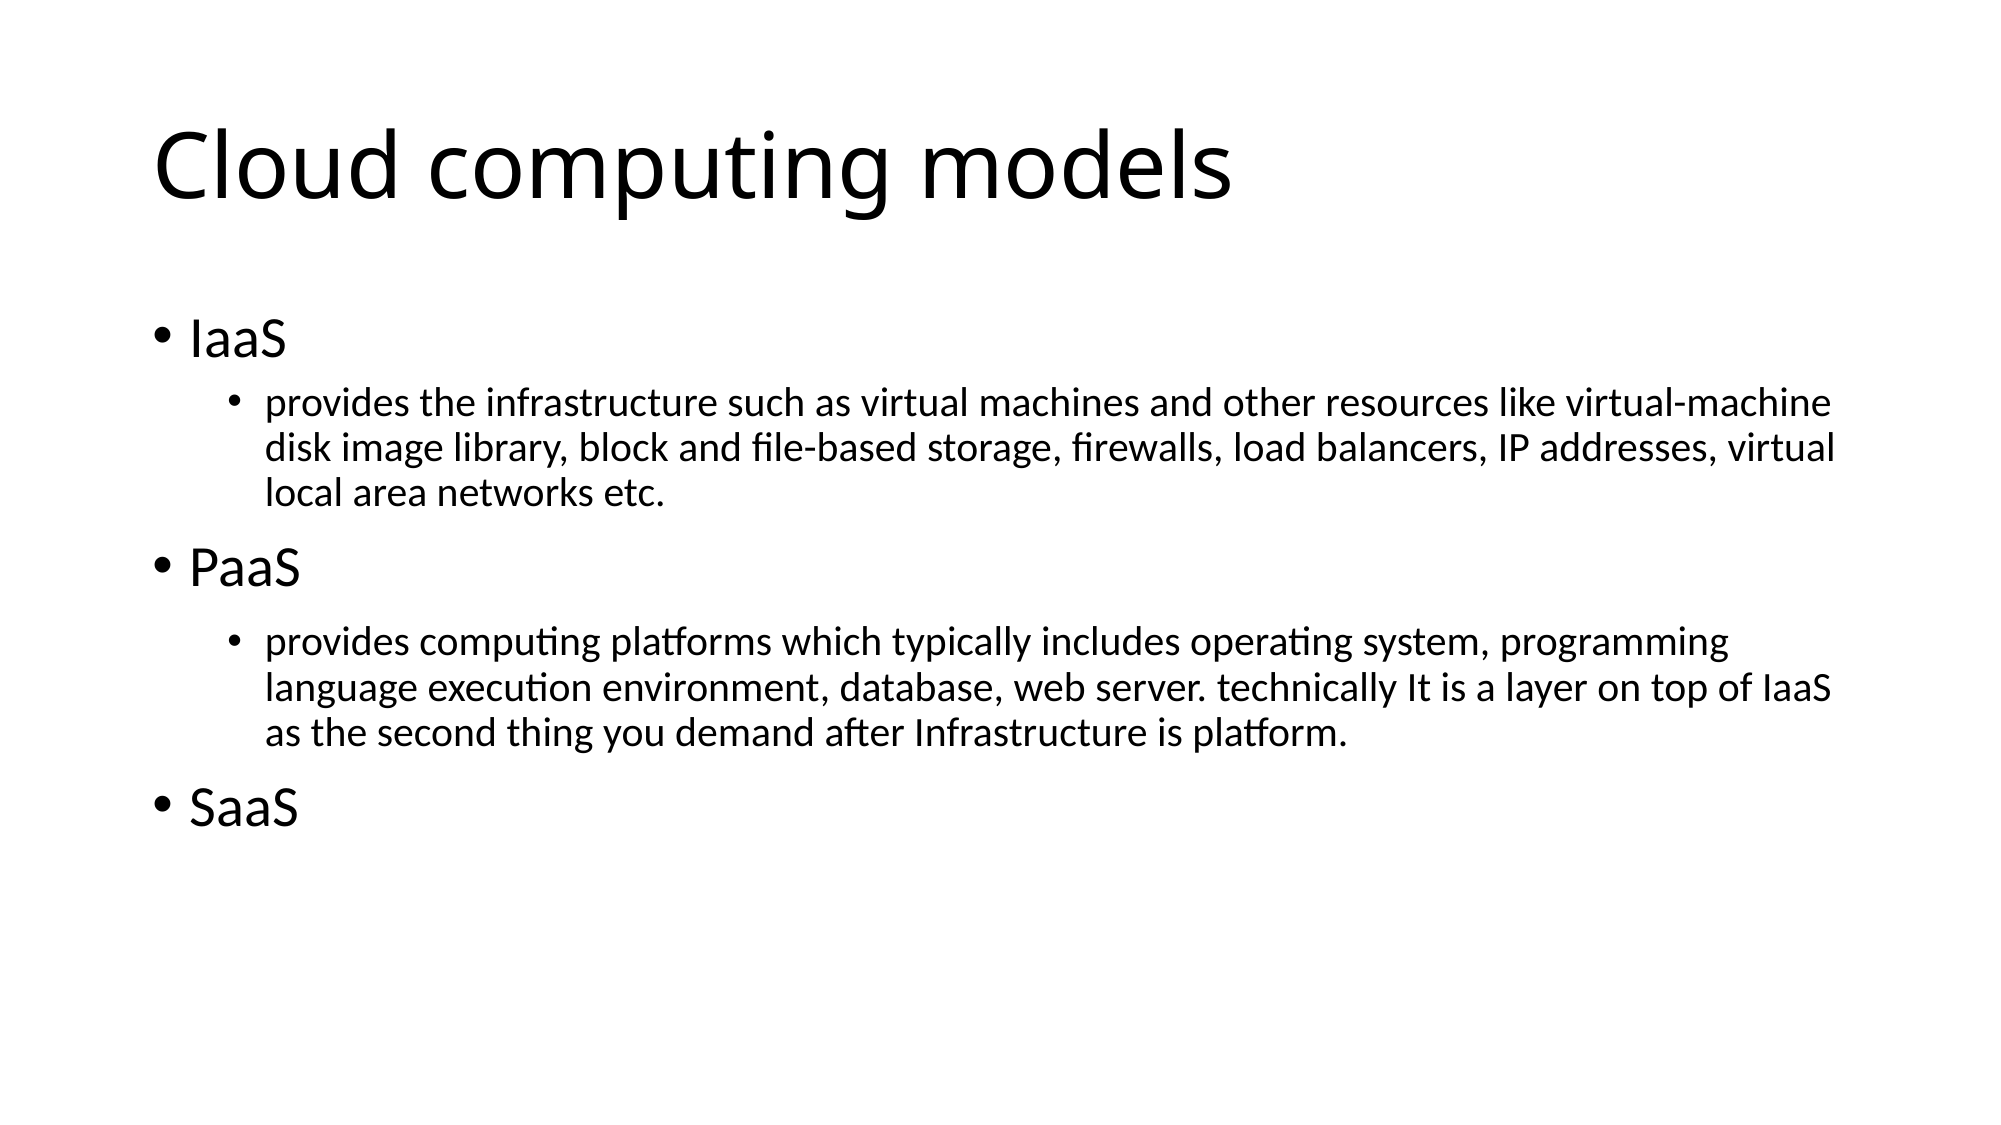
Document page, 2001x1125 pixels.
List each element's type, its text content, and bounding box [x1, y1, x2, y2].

list IaaS provides the infrastructure such as virtual machines and other resources like virtual-machine disk image library, block and file-based storage, firewalls, load balancers, IP addresses, virtual local area networks etc. PaaS provides computing platforms which typically includes operating system, programming language execution environment, database, web server. technically It is a layer on top of IaaS as the second thing you demand after Infrastructure is platform. SaaS [137, 299, 1863, 1014]
title Cloud computing models [137, 59, 1863, 278]
